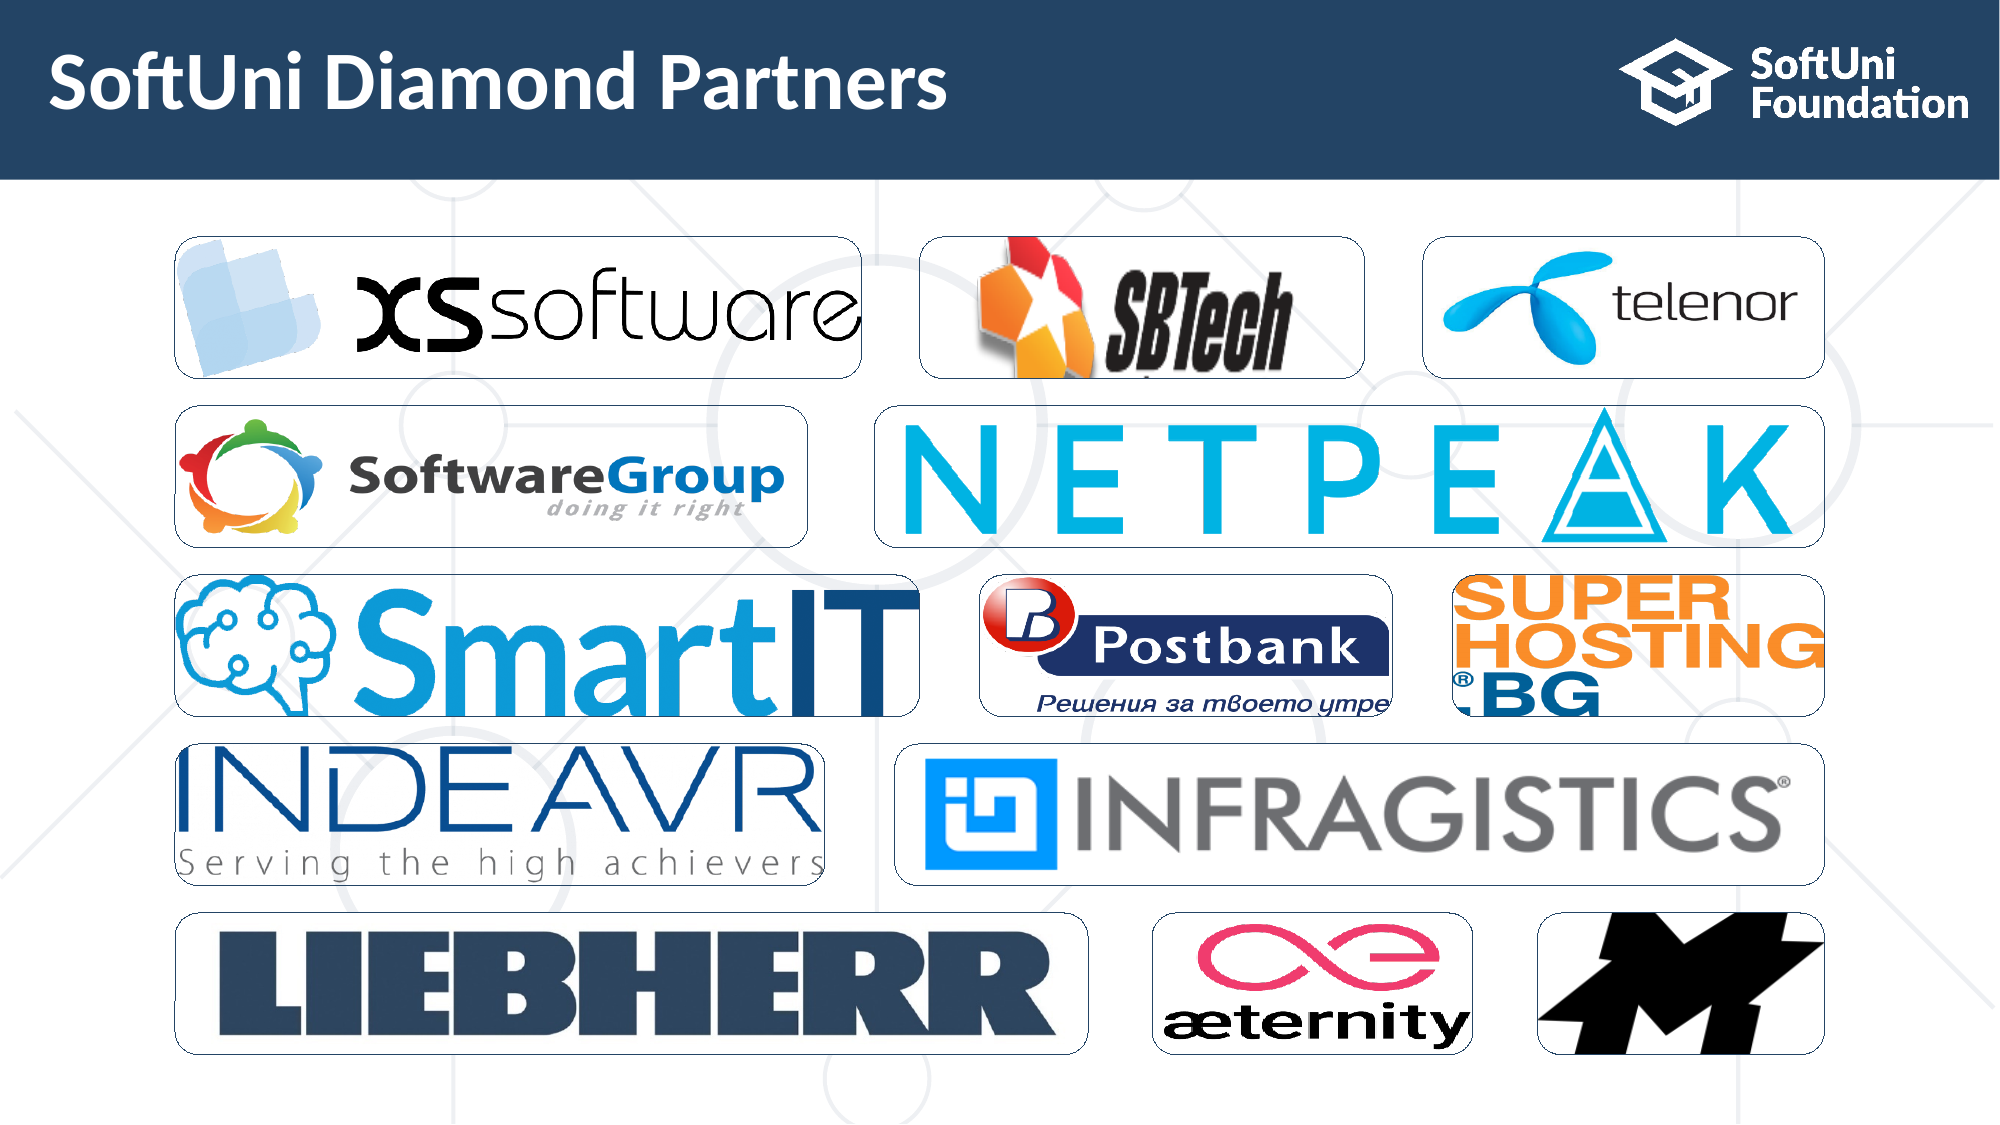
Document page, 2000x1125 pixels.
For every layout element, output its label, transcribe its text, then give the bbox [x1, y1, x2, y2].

picture [174, 574, 287, 717]
picture [1422, 236, 1825, 379]
picture [1618, 38, 1968, 126]
picture [1537, 912, 1825, 1055]
picture [894, 743, 1825, 886]
picture [979, 574, 1393, 717]
picture [223, 615, 232, 625]
picture [174, 743, 826, 886]
picture [174, 405, 809, 548]
picture [516, 642, 545, 717]
picture [174, 912, 1089, 1055]
picture [873, 405, 1825, 548]
picture [611, 706, 633, 717]
picture [174, 236, 862, 379]
picture [595, 678, 625, 702]
picture [264, 614, 273, 625]
picture [1451, 574, 1825, 717]
picture [184, 585, 329, 710]
picture [295, 647, 305, 656]
picture [466, 642, 495, 717]
picture [263, 574, 920, 717]
title SoftUni Diamond Partners [31, 16, 1591, 162]
picture [919, 236, 1365, 379]
picture [233, 661, 243, 670]
picture [1151, 912, 1474, 1055]
